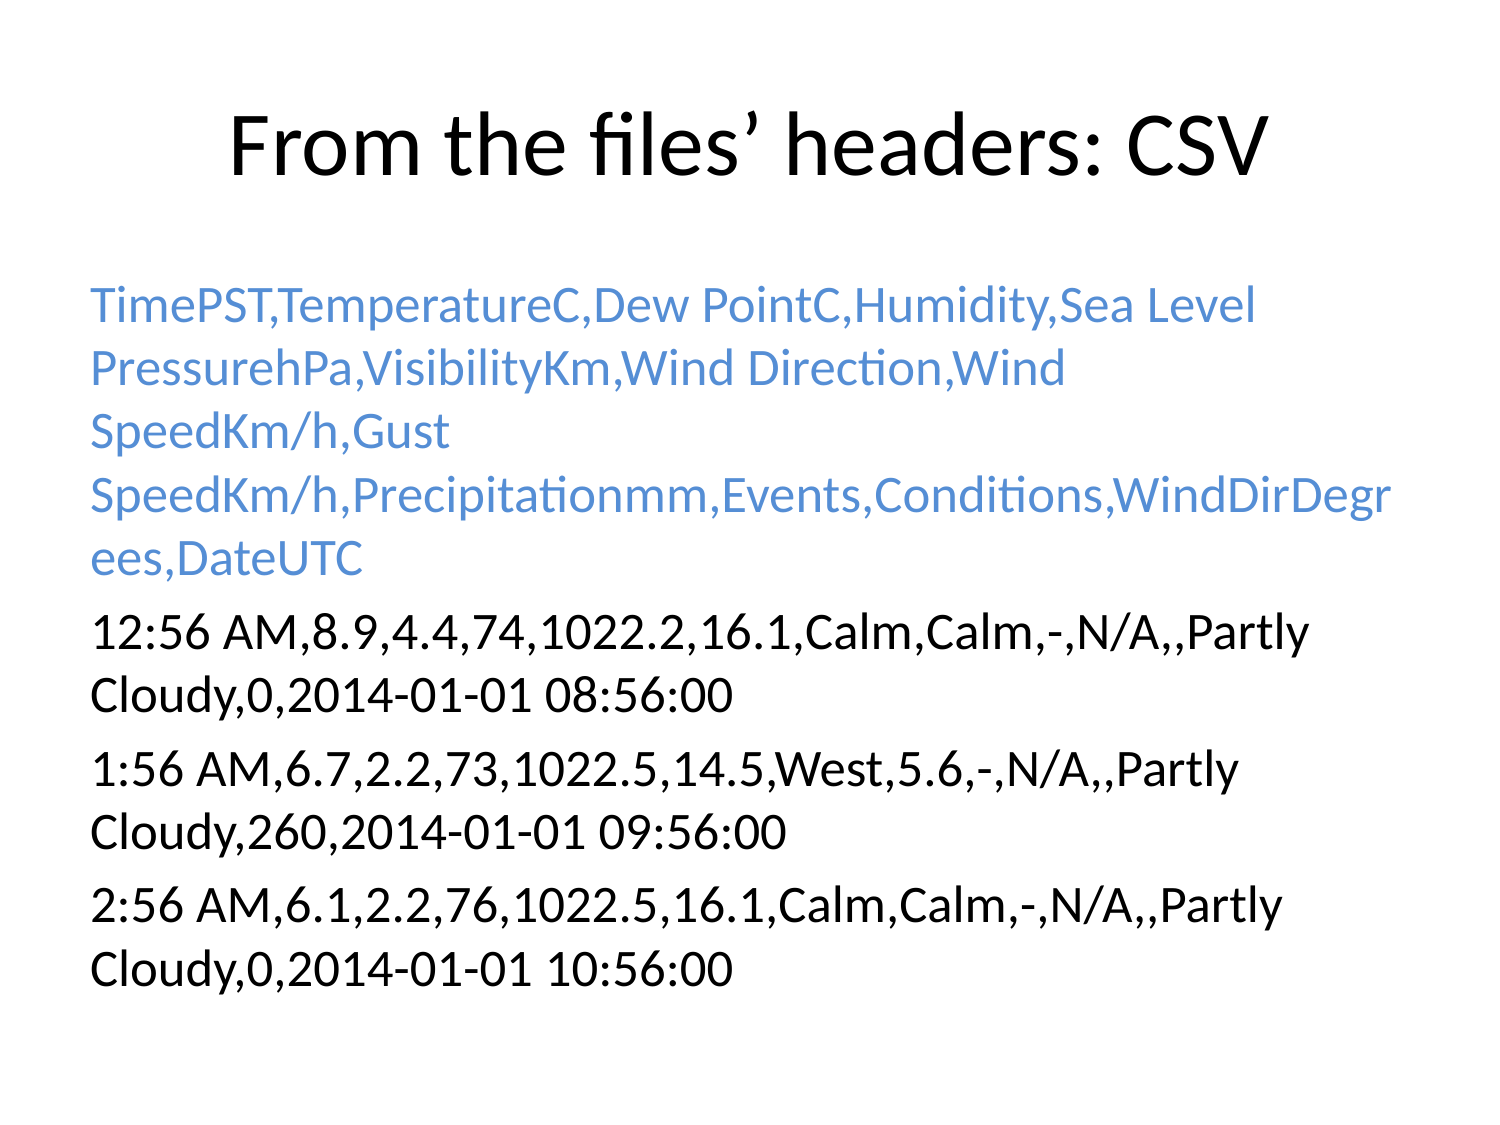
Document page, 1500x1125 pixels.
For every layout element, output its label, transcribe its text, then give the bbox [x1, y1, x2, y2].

title From the files’ headers: CSV [75, 45, 1425, 233]
list TimePST,TemperatureC,Dew PointC,Humidity,Sea Level PressurehPa,VisibilityKm,Wind Direction,Wind SpeedKm/h,Gust SpeedKm/h,Precipitationmm,Events,Conditions,WindDirDegrees,DateUTC 12:56 AM,8.9,4.4,74,1022.2,16.1,Calm,Calm,-,N/A,,Partly Cloudy,0,2014-01-01 08:56:00 1:56 AM,6.7,2.2,73,1022.5,14.5,West,5.6,-,N/A,,Partly Cloudy,260,2014-01-01 09:56:00 2:56 AM,6.1,2.2,76,1022.5,16.1,Calm,Calm,-,N/A,,Partly Cloudy,0,2014-01-01 10:56:00 [75, 262, 1425, 1005]
